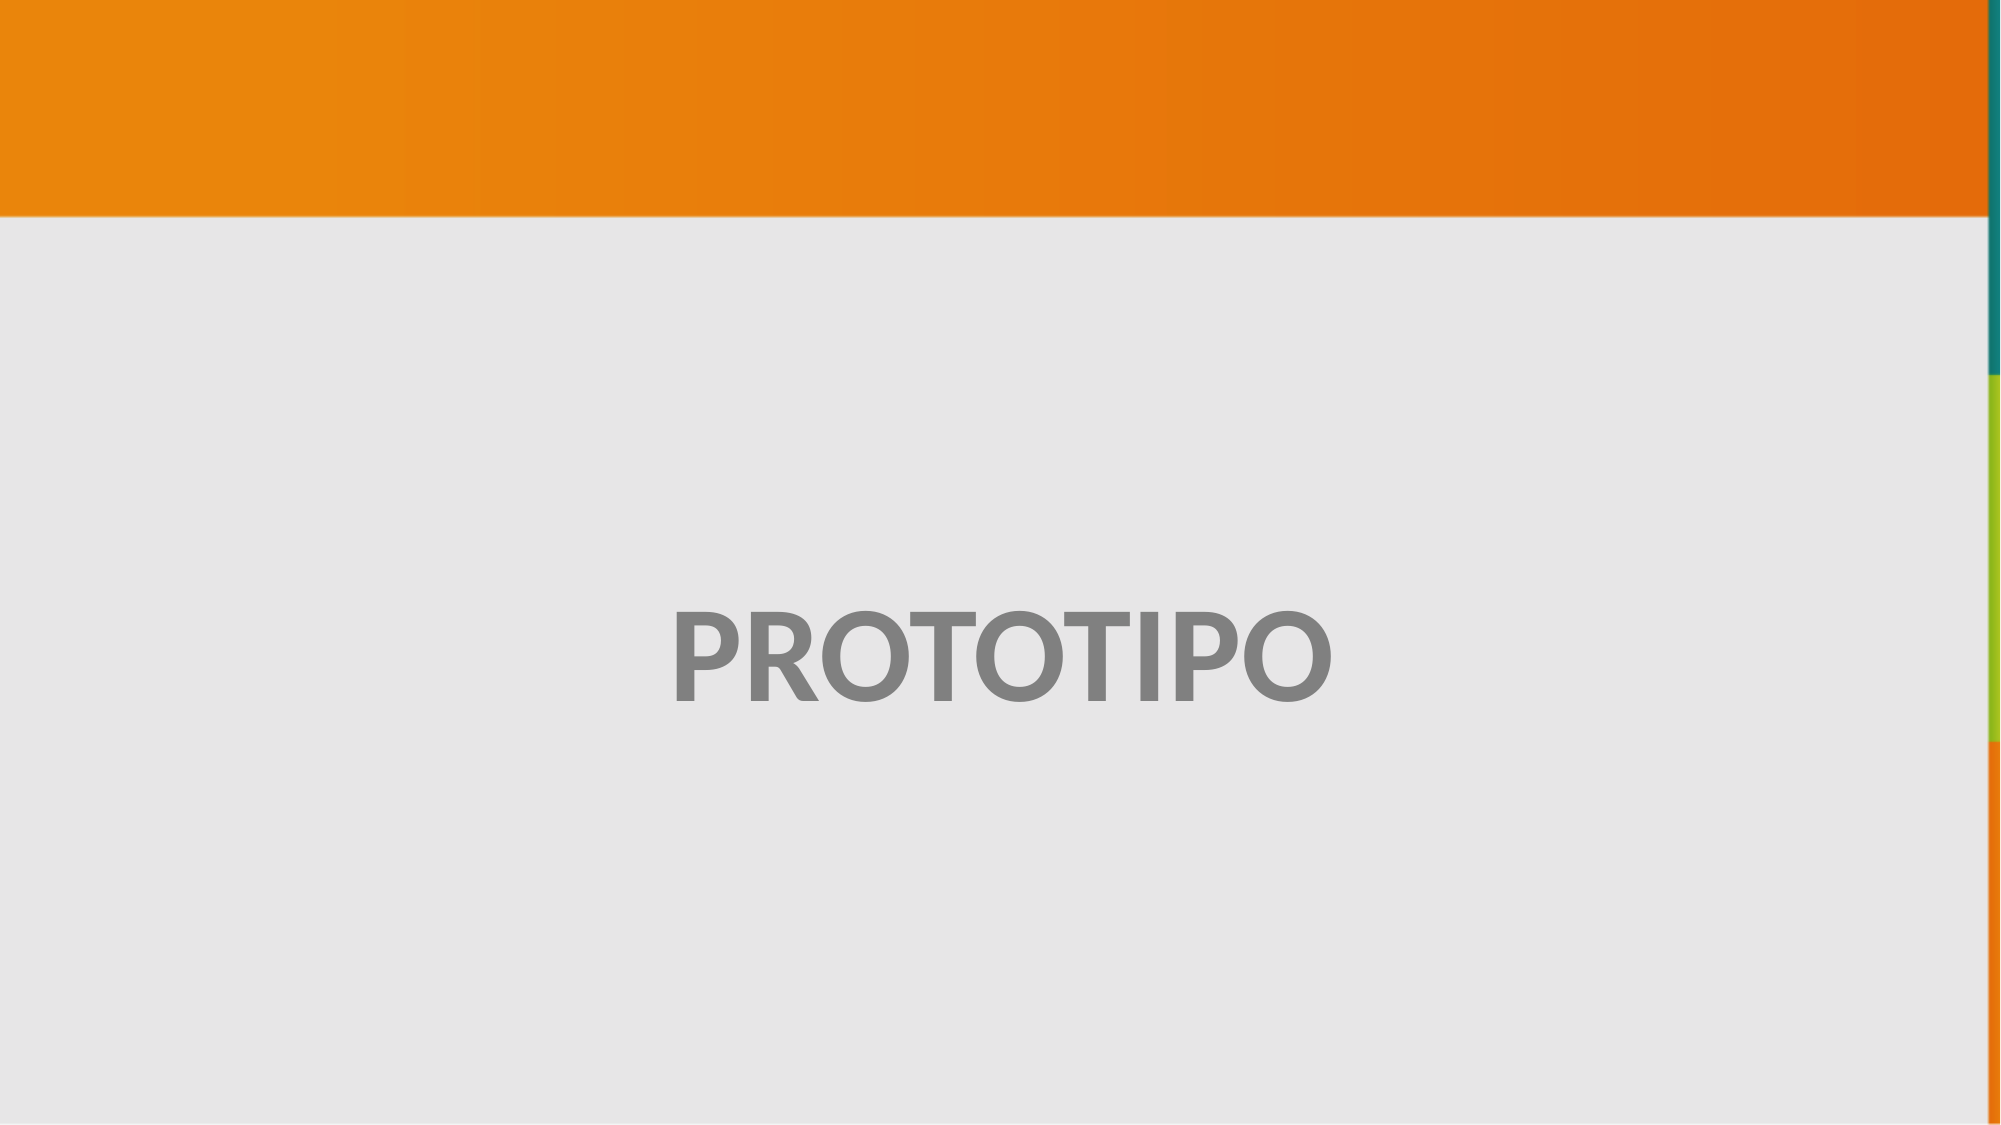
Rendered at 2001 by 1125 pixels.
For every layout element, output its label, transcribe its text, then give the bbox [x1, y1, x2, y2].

picture [0, 0, 2001, 1125]
text_box PROTOTIPO [655, 556, 1350, 737]
